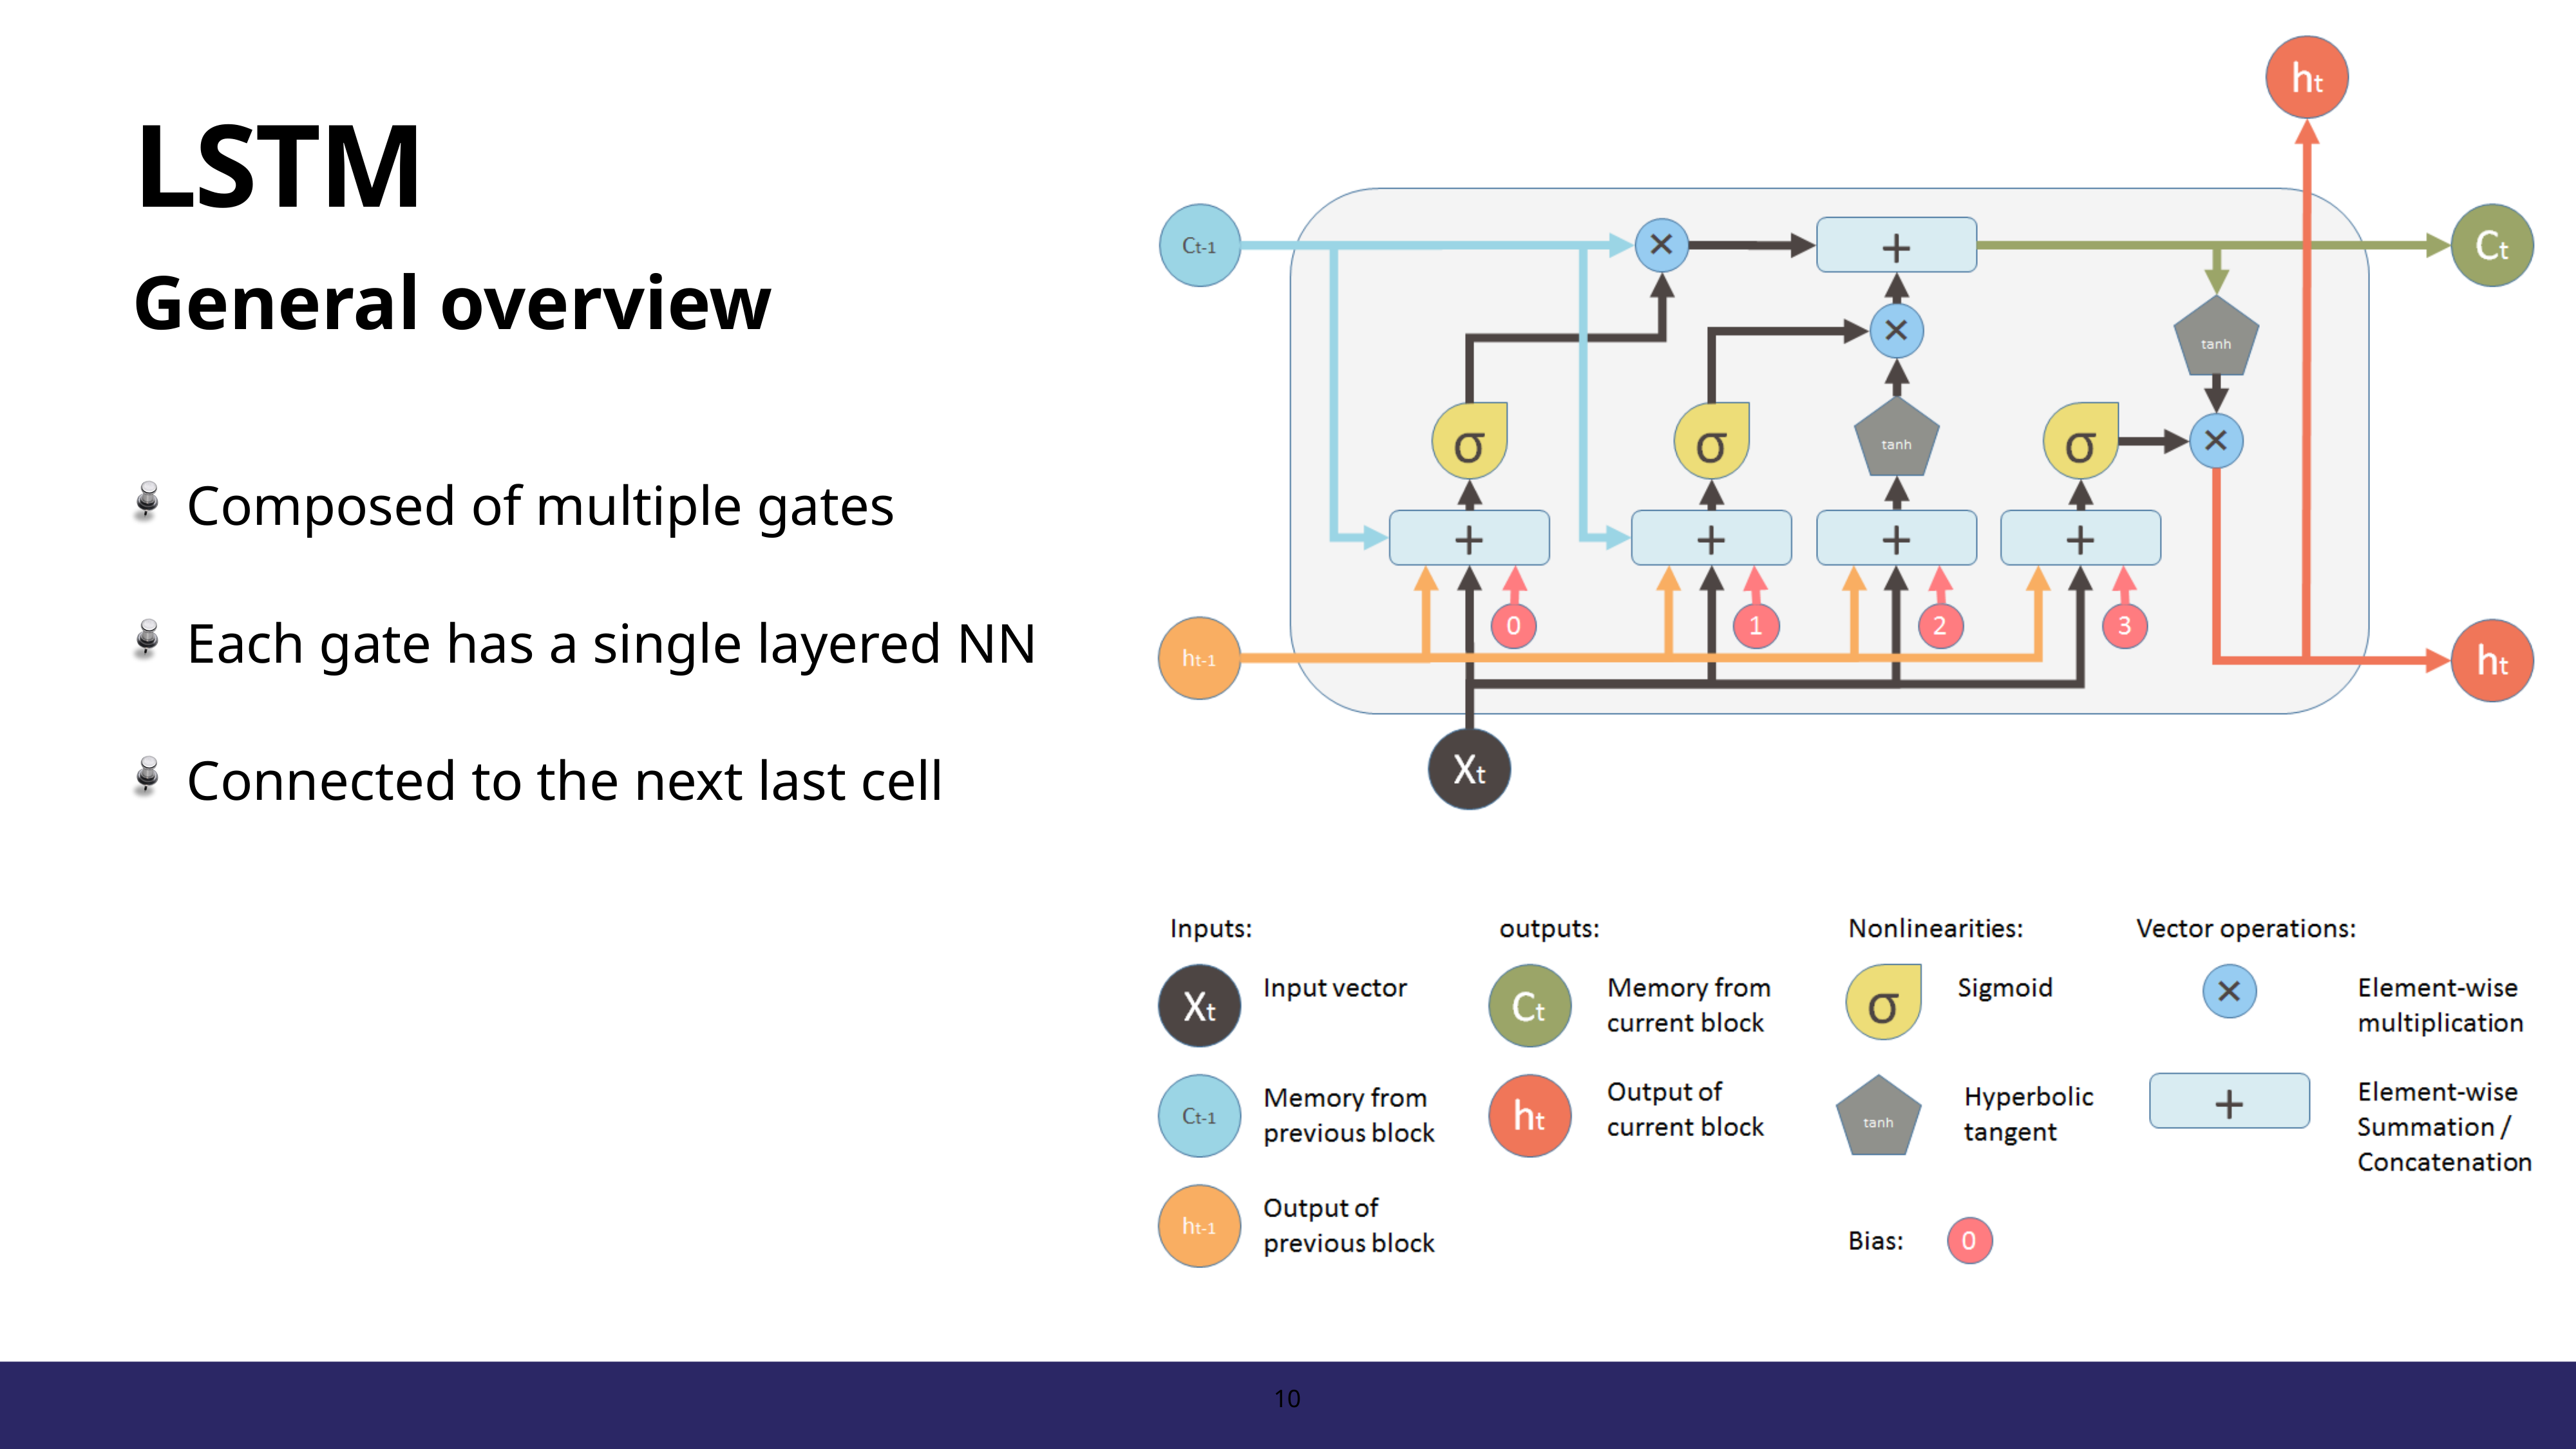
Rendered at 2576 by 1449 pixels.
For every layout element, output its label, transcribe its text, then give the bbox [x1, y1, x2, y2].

picture [128, 755, 160, 802]
picture [128, 480, 160, 527]
list Composed of multiple gates Each gate has a single layered NN Connected to the next last cell [122, 453, 1150, 1281]
slide_number 10 [1267, 1381, 1307, 1422]
title LSTM [127, 113, 1151, 266]
picture [1151, 35, 2552, 1278]
picture [128, 618, 160, 665]
list General overview [127, 266, 1151, 350]
